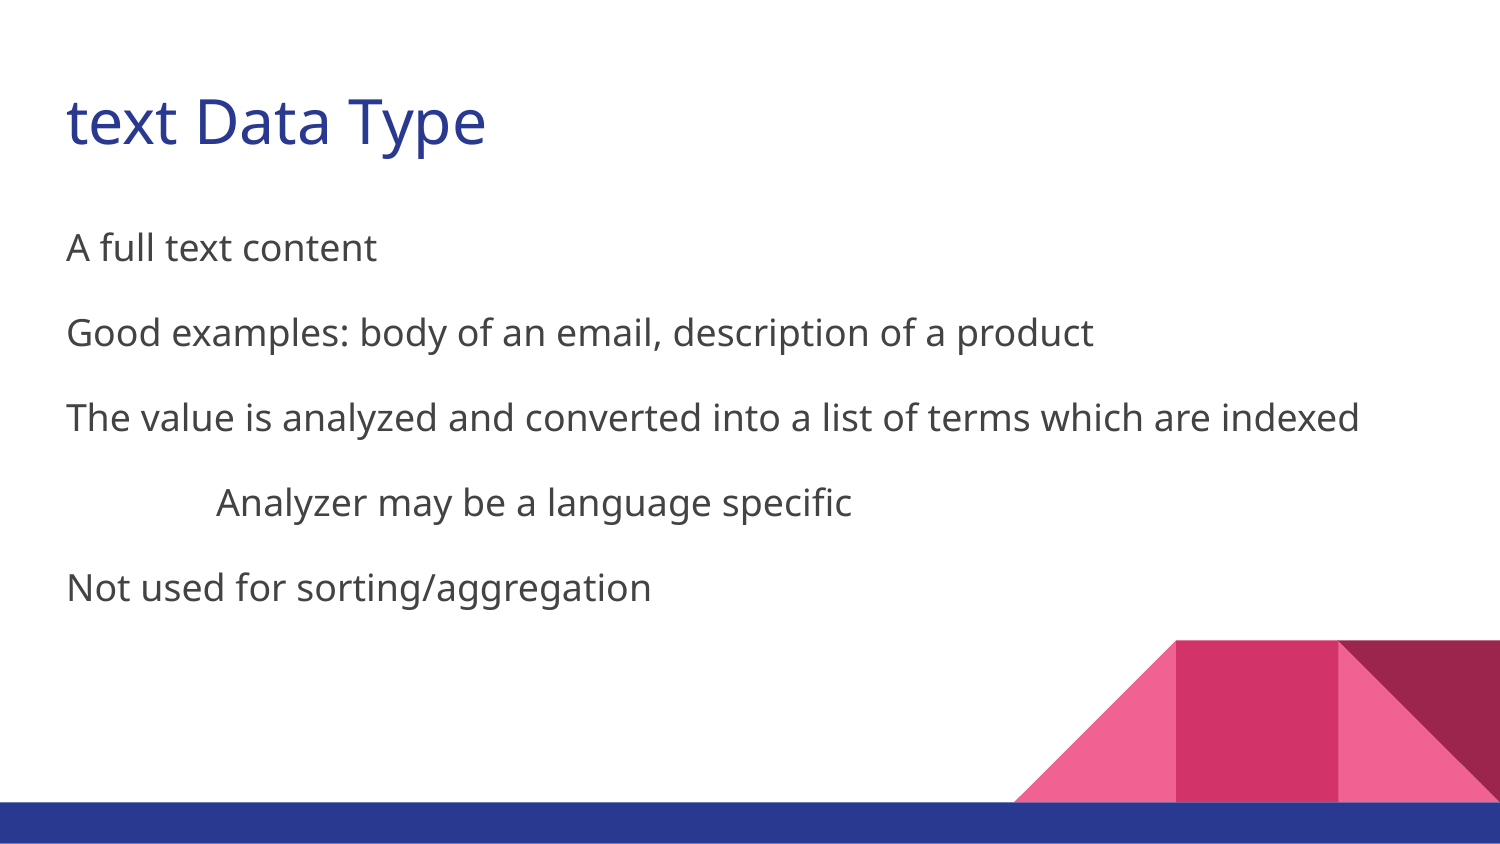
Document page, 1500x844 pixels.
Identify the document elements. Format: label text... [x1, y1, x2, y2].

title text Data Type [51, 67, 1449, 167]
list A full text content Good examples: body of an email, description of a product The value is analyzed and converted into a list of terms which are indexed Analyzer may be a language specific Not used for sorting/aggregation [51, 201, 1449, 750]
